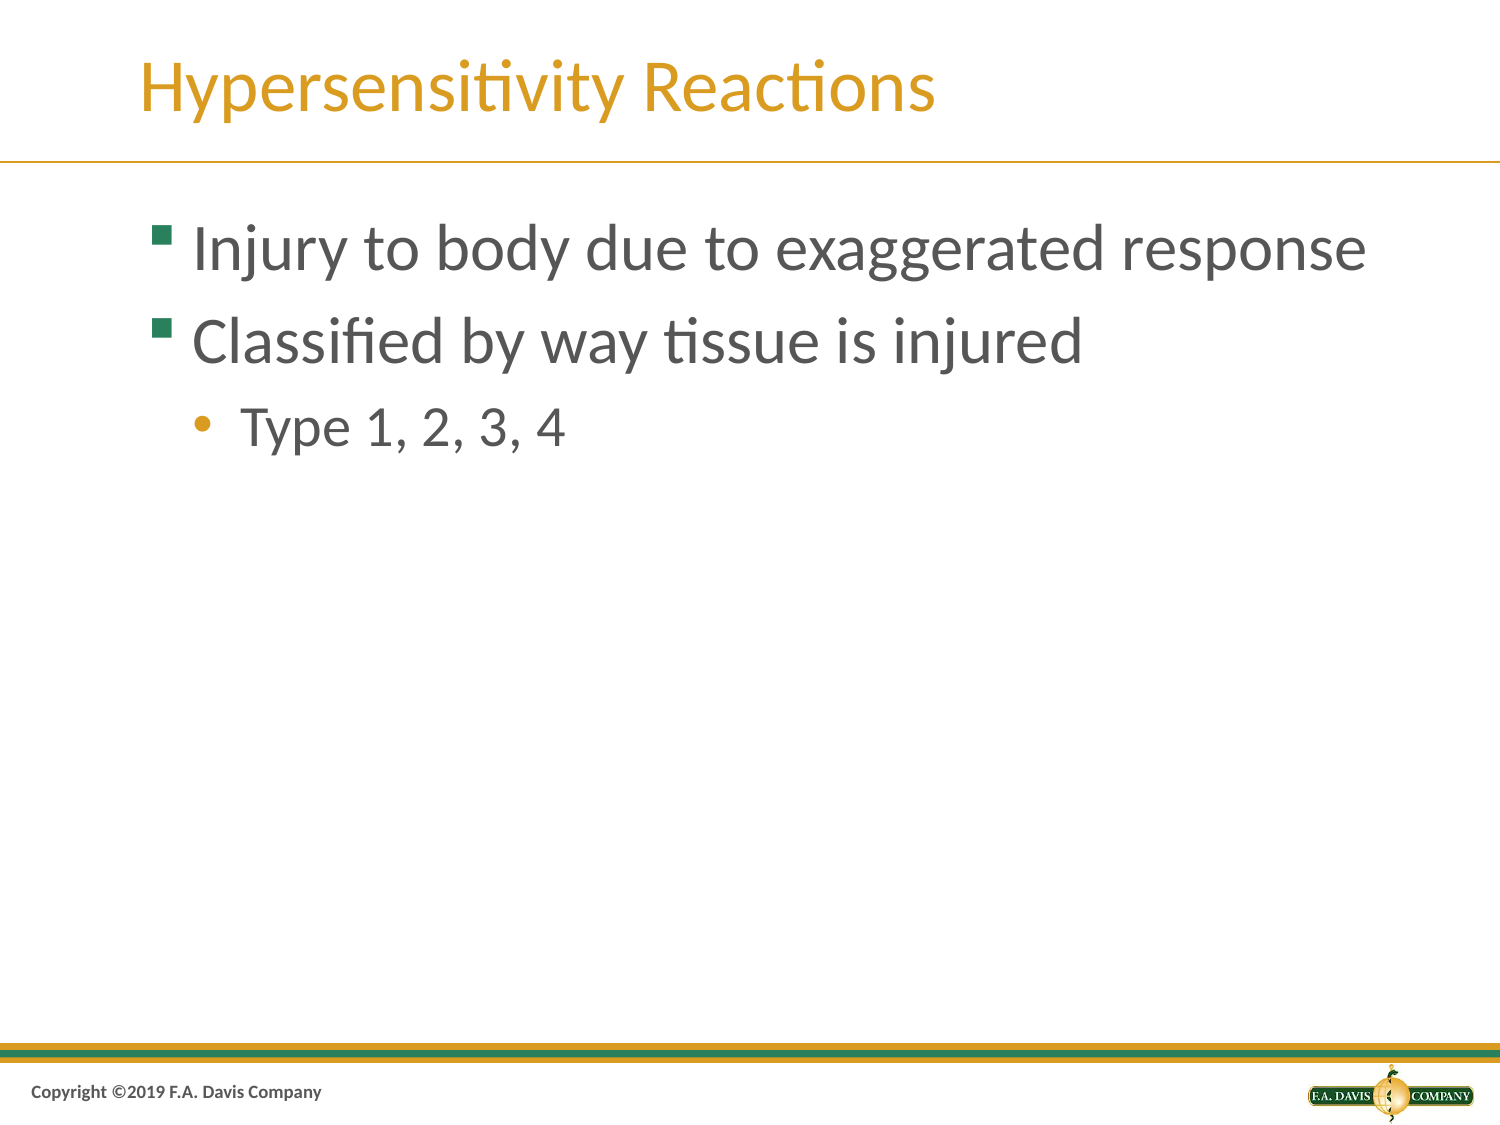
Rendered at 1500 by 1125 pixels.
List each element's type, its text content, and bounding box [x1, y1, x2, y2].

title Hypersensitivity Reactions [124, 38, 1475, 136]
list Injury to body due to exaggerated response Classified by way tissue is injured Type 1, 2, 3, 4 [75, 196, 1425, 864]
picture [0, 1058, 1500, 1063]
picture [1308, 1064, 1474, 1124]
picture [0, 1043, 1500, 1050]
